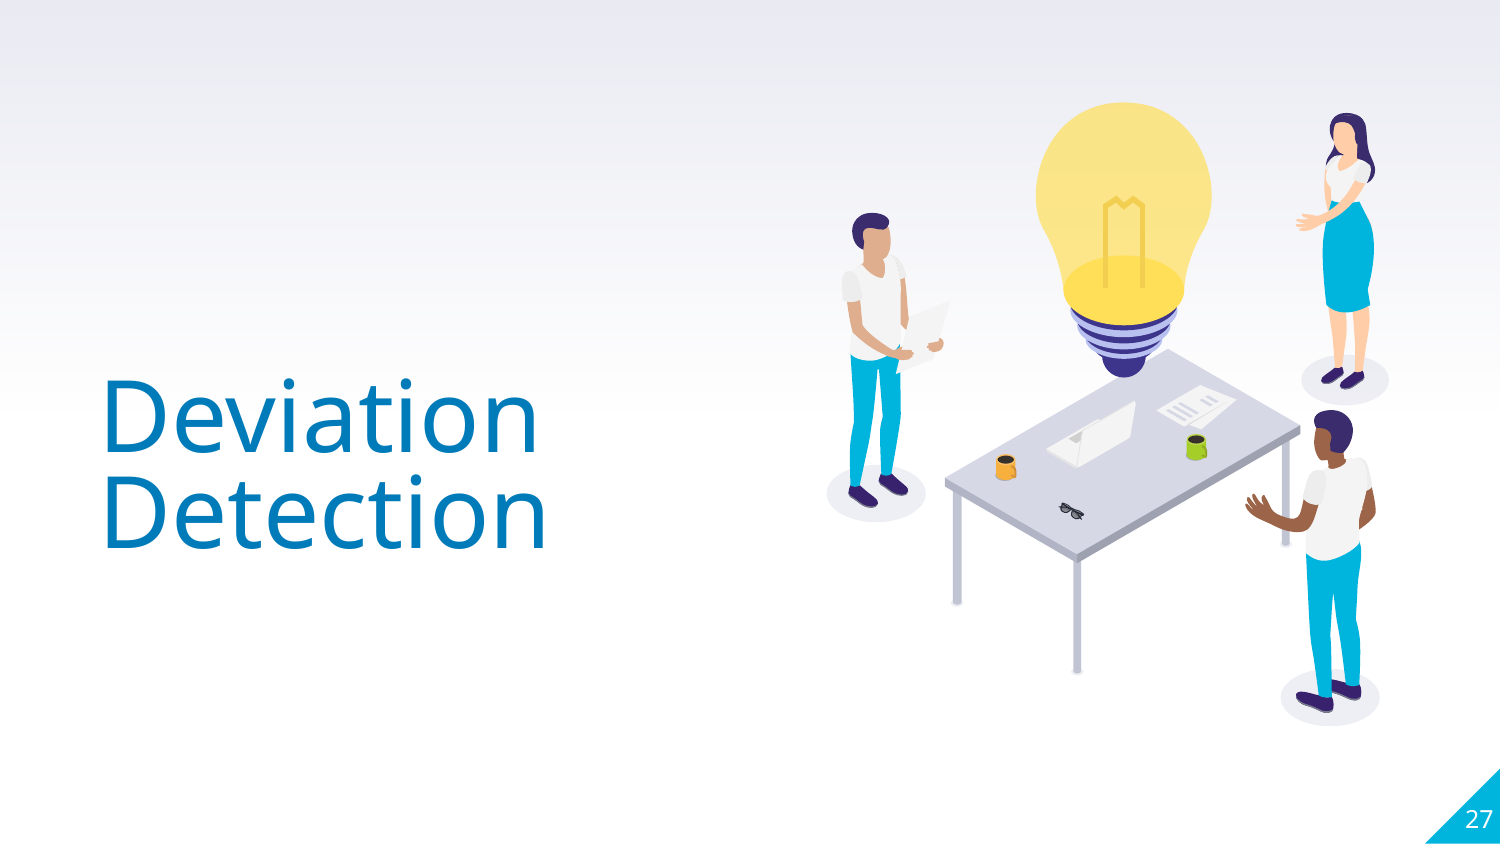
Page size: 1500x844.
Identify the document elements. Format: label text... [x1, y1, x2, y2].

slide_number 27 [1418, 760, 1494, 838]
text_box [826, 102, 1390, 727]
title Deviation Detection [98, 292, 743, 568]
